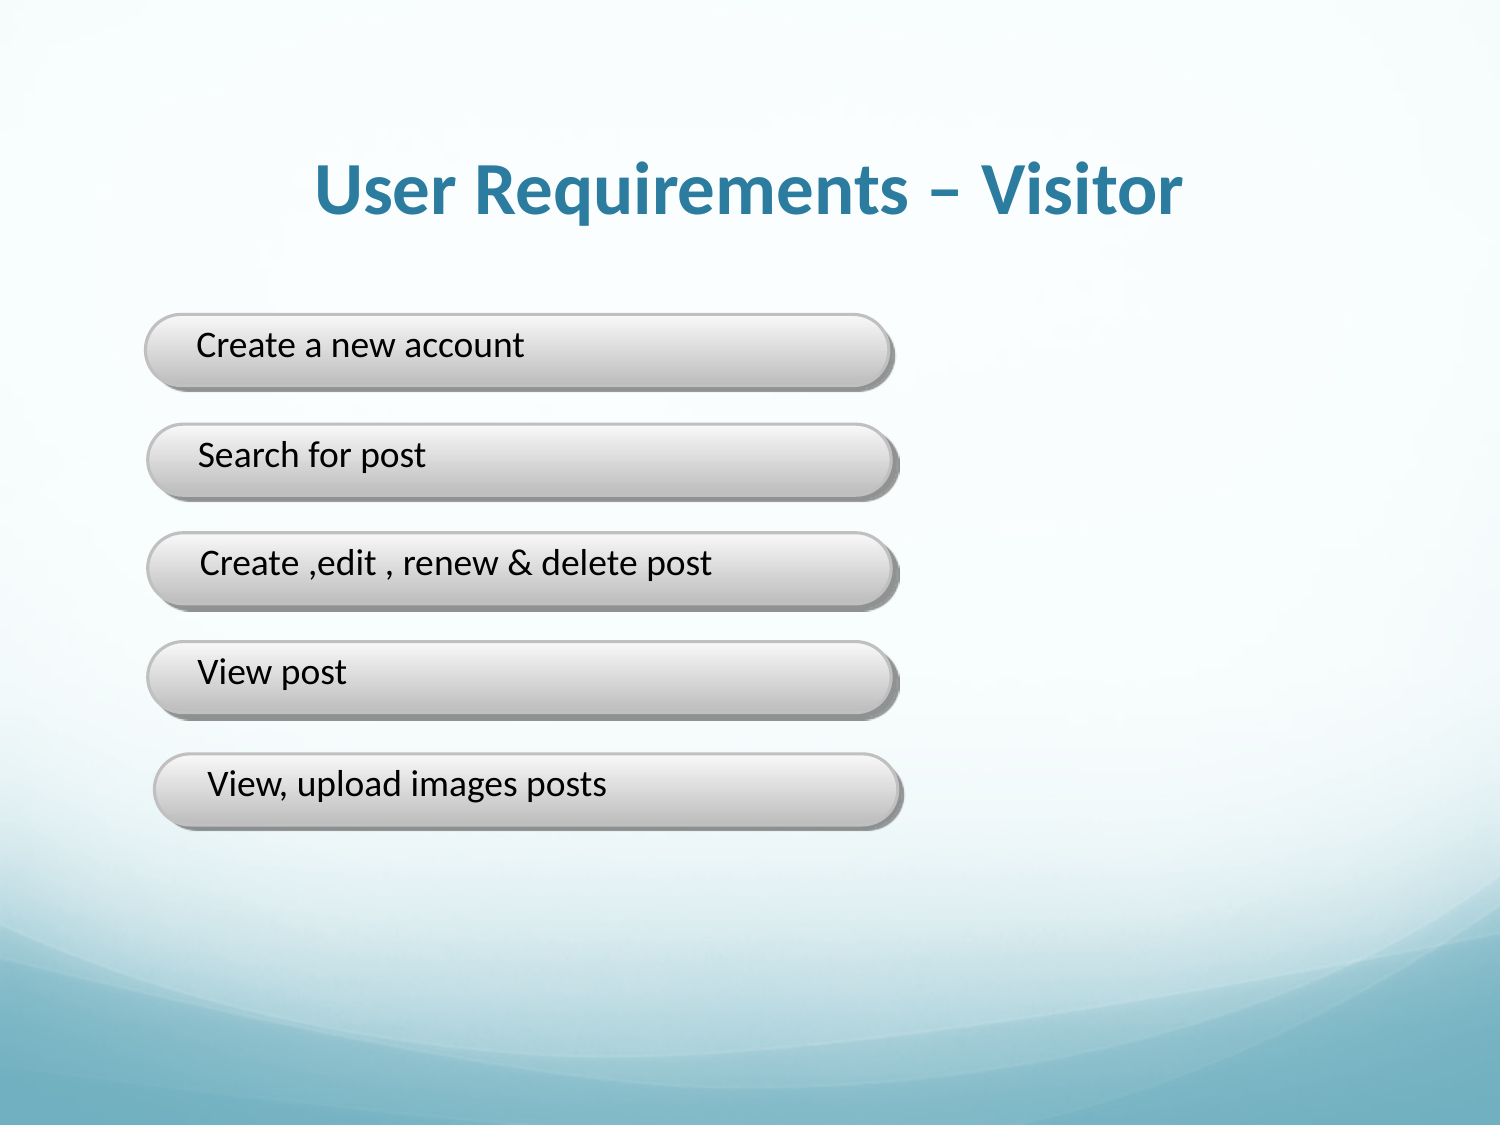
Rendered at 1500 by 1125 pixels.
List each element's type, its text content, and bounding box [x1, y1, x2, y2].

text_box [147, 424, 892, 496]
text_box Create a new account [181, 312, 549, 373]
text_box [145, 314, 889, 386]
text_box Create ,edit , renew & delete post [185, 530, 729, 591]
text_box [147, 532, 892, 604]
text_box View, upload images posts [192, 751, 623, 812]
text_box [147, 641, 892, 713]
text_box Search for post [183, 422, 442, 482]
title User Requirements – Visitor [90, 17, 1410, 237]
text_box View post [182, 639, 363, 700]
text_box [154, 753, 898, 825]
